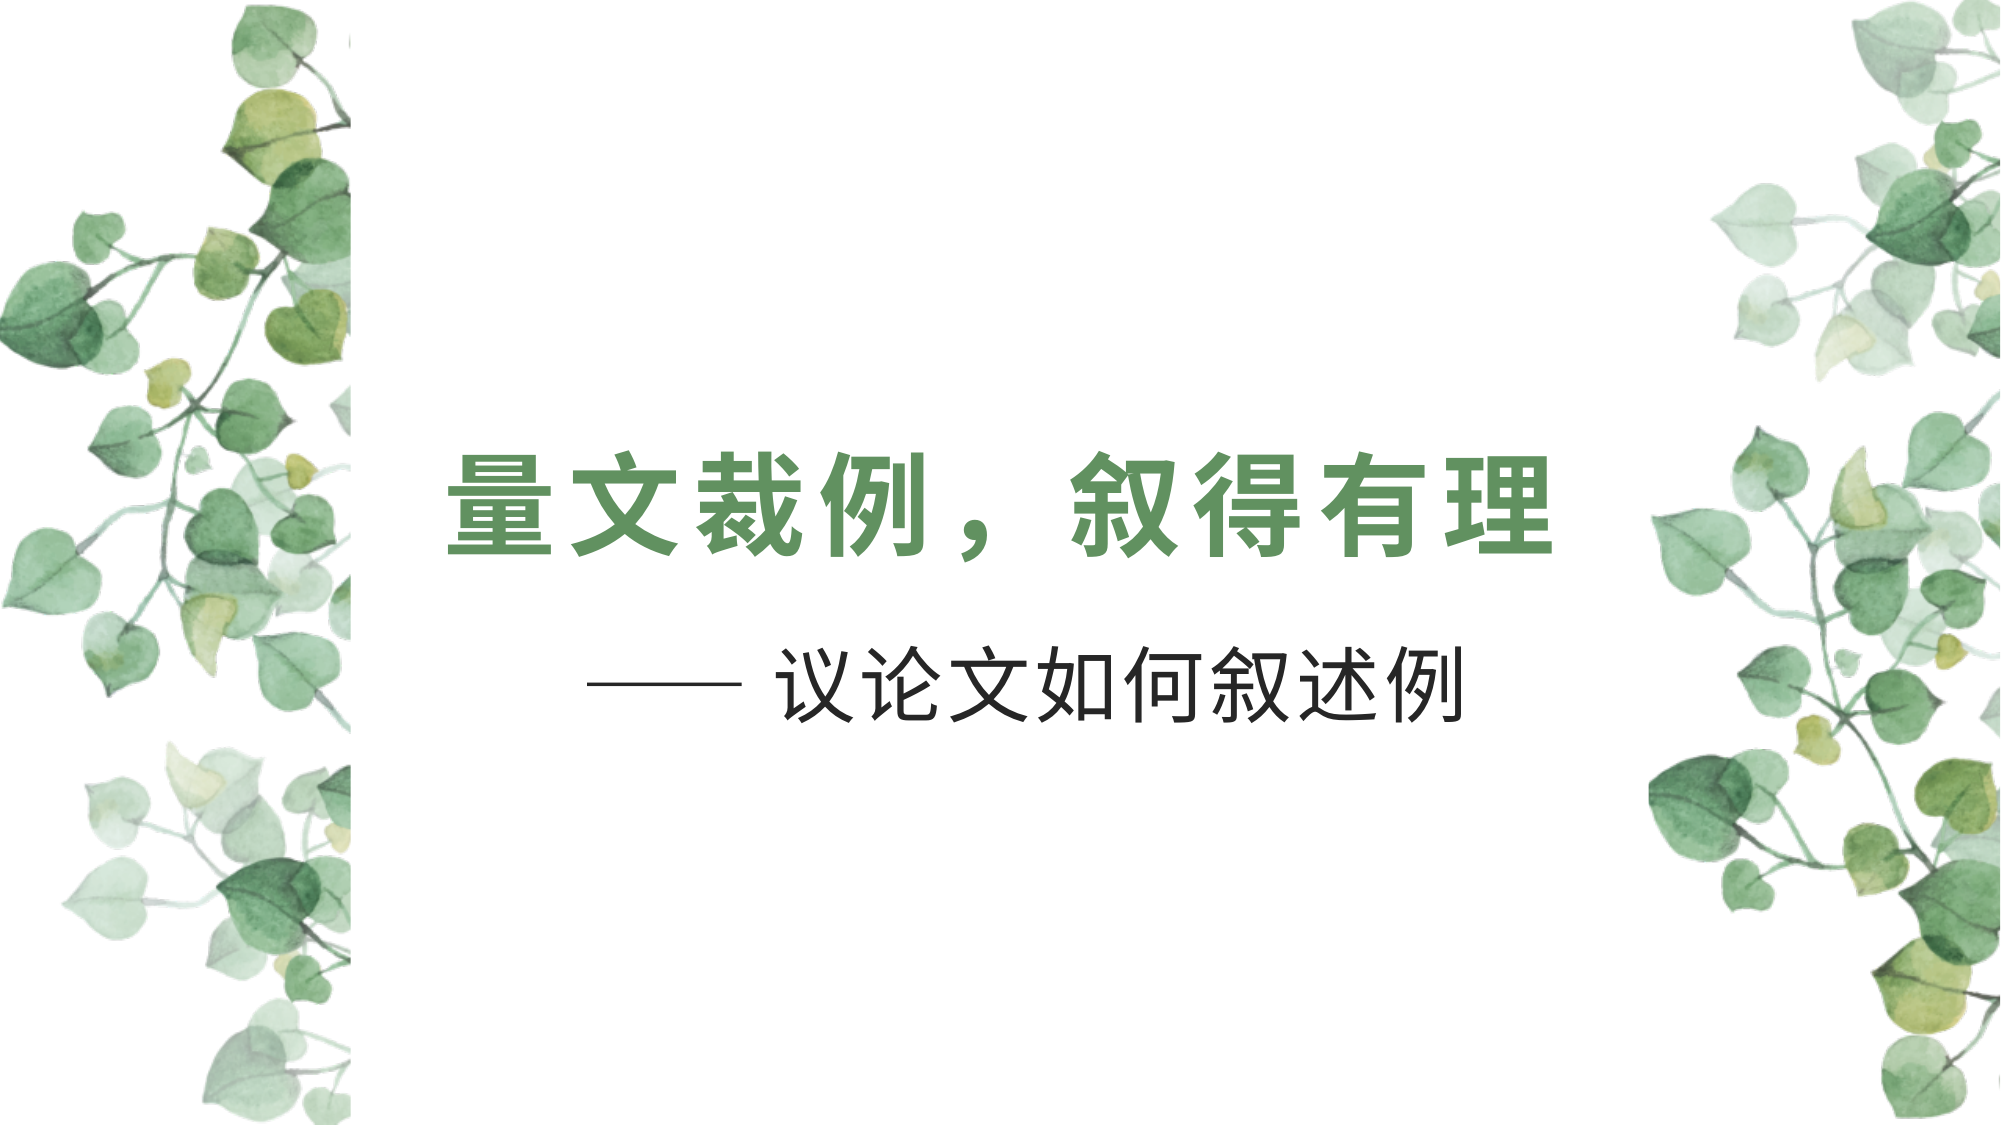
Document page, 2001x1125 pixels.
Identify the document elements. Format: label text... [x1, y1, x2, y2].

title 量文裁例，叙得有理 [408, 390, 1592, 570]
subtitle ——议论文如何叙述例 [432, 633, 1617, 743]
picture [1648, 0, 2001, 1125]
picture [0, 0, 351, 1125]
